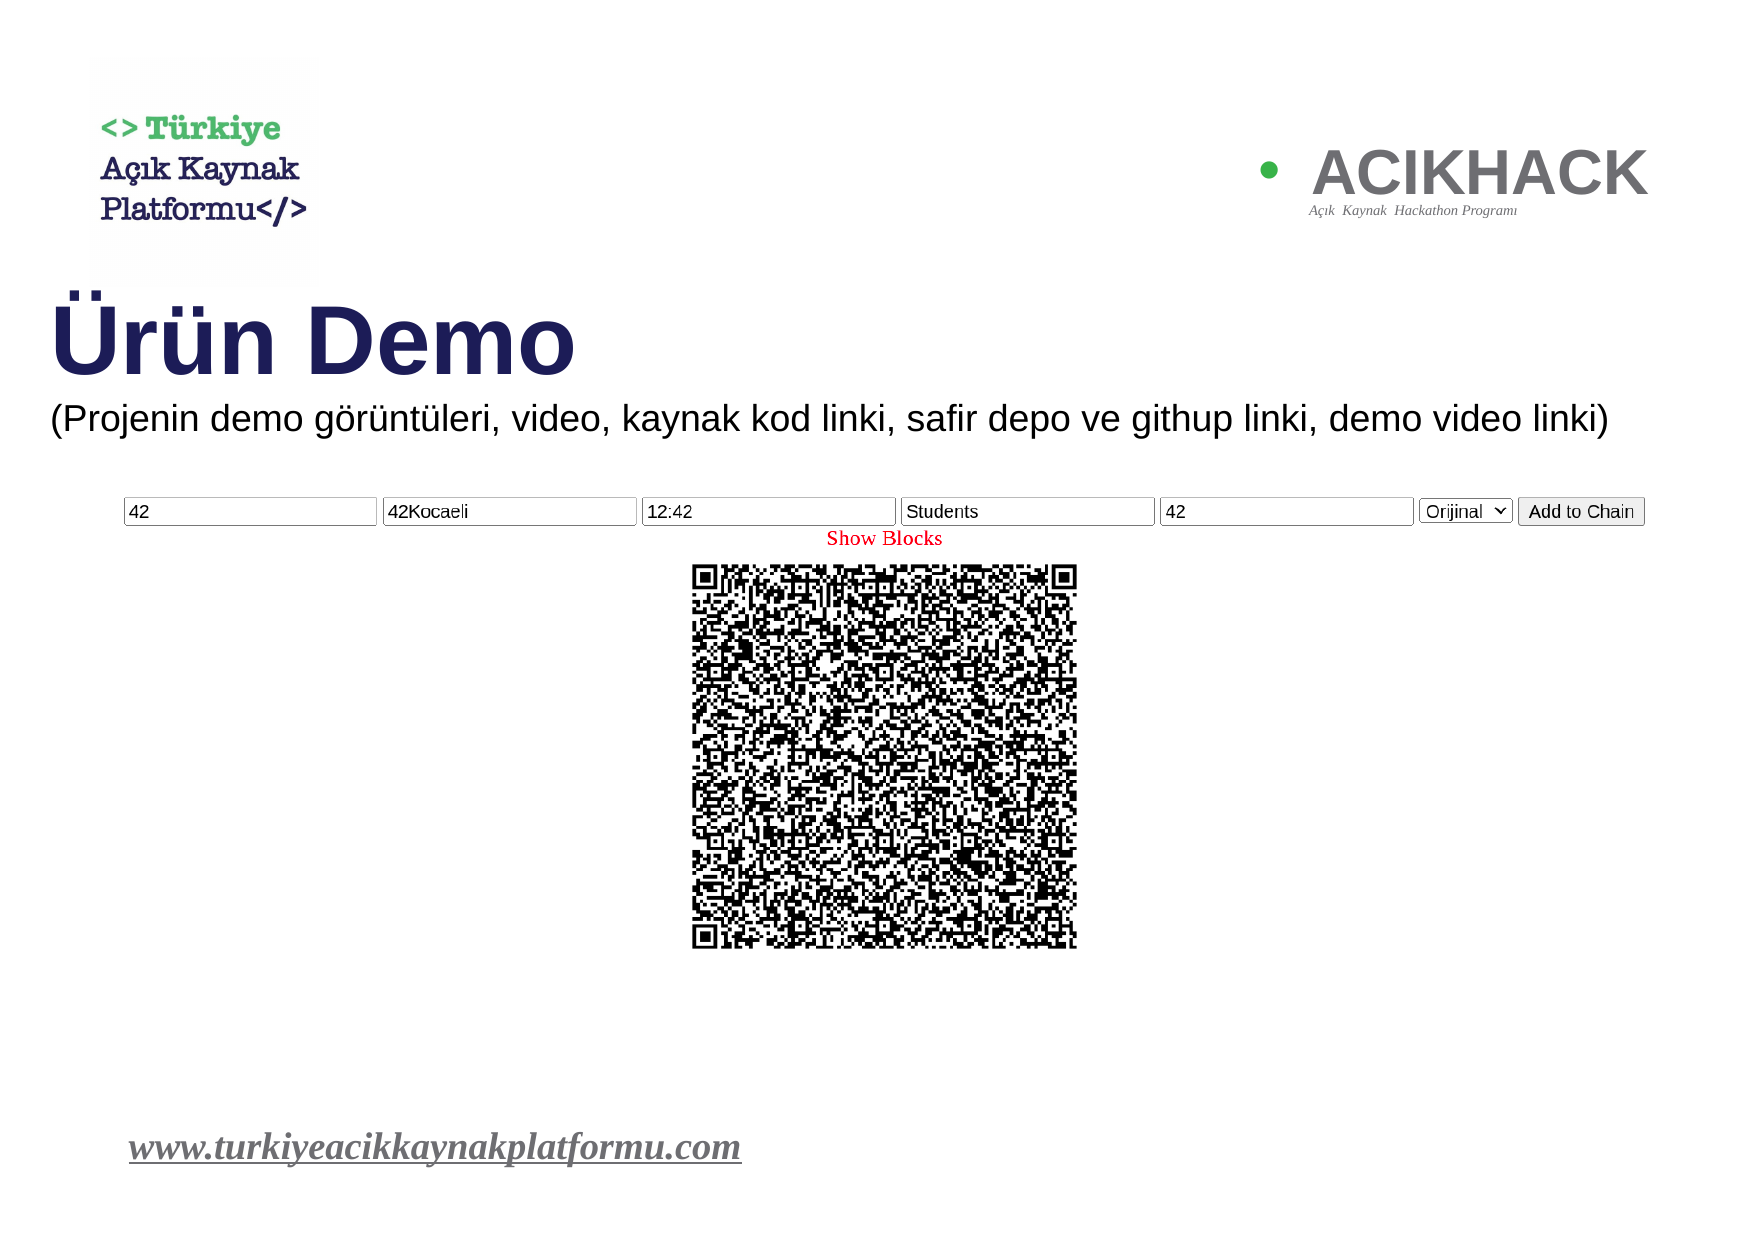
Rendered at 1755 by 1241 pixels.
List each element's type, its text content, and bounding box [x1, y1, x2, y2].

picture [89, 57, 319, 288]
picture [8, 487, 1755, 1012]
text_box Açık Kaynak Hackathon Programı [1307, 199, 1618, 219]
footer www.turkiyeacikkaynakplatformu.com [116, 1113, 752, 1168]
text_box ACIKHACK [1256, 129, 1679, 208]
text_box Ürün Demo (Projenin demo görüntüleri, video, kaynak kod linki, safir depo ve githup linki, demo video linki) [48, 274, 1706, 440]
